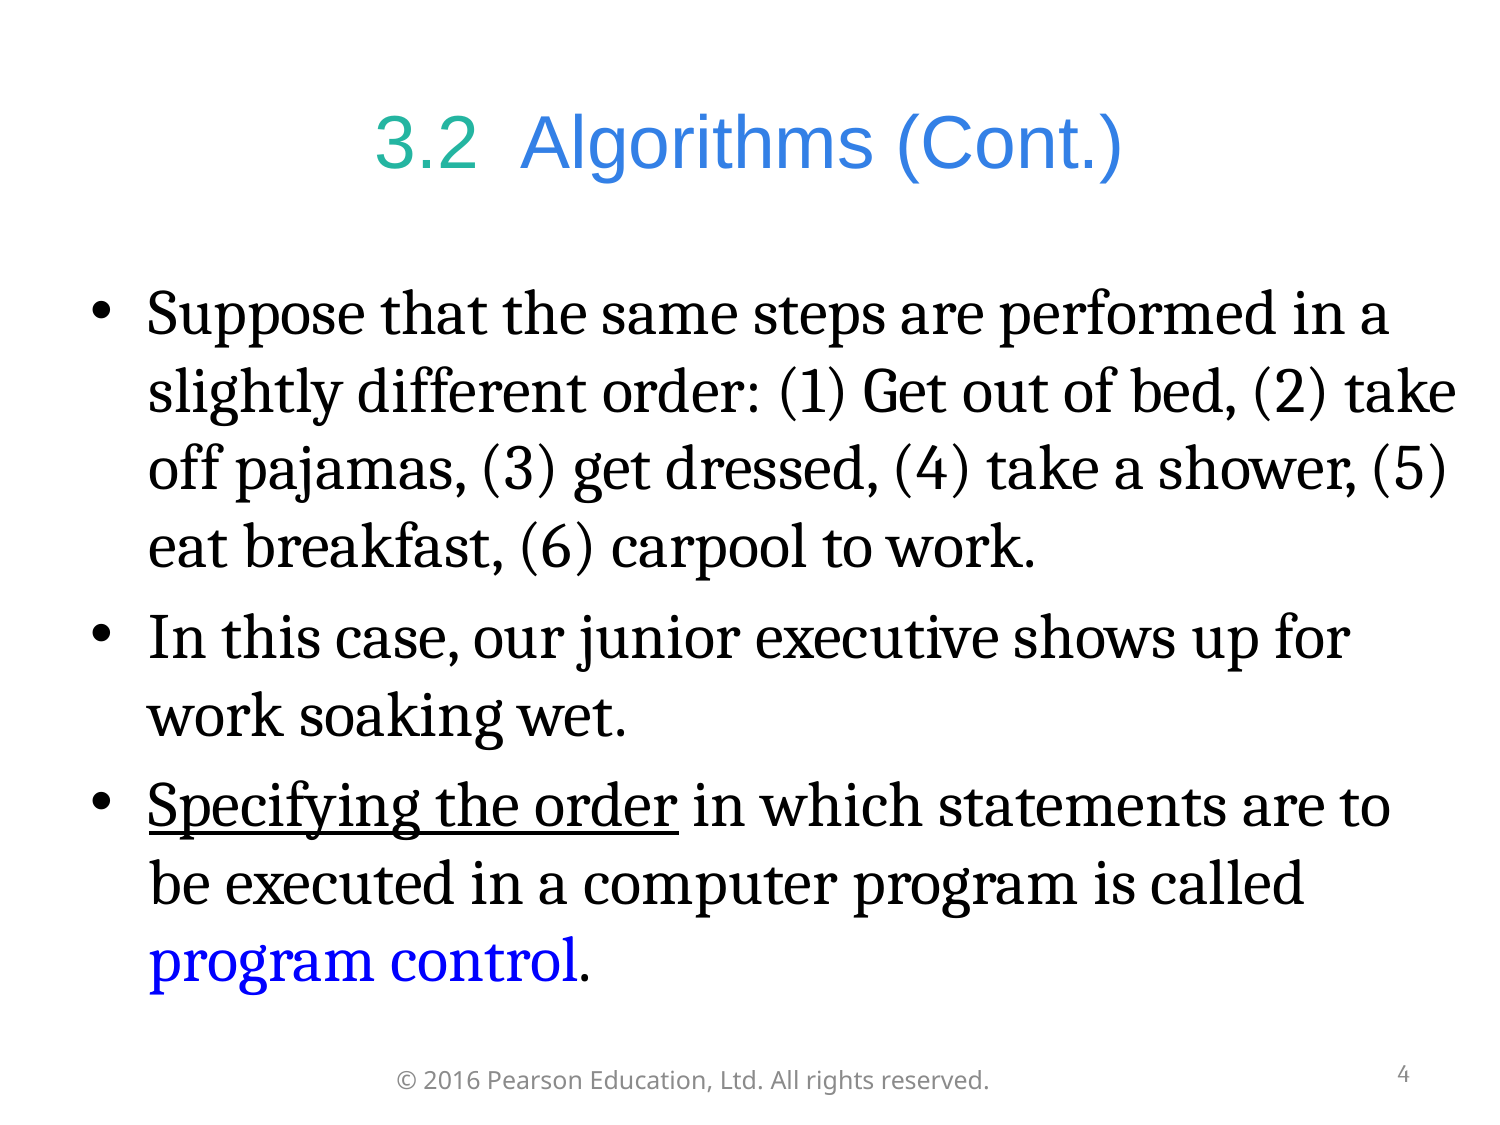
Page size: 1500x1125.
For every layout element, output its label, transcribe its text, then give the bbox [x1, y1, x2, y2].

list Suppose that the same steps are performed in a slightly different order: (1) Get out of bed, (2) take off pajamas, (3) get dressed, (4) take a shower, (5) eat breakfast, (6) carpool to work. In this case, our junior executive shows up for work soaking wet. Specifying the order in which statements are to be executed in a computer program is called program control. [75, 262, 1475, 1005]
title 3.2 Algorithms (Cont.) [75, 45, 1425, 233]
footer © 2016 Pearson Education, Ltd. All rights reserved. [287, 1050, 1100, 1110]
slide_number 4 [1074, 1042, 1425, 1103]
